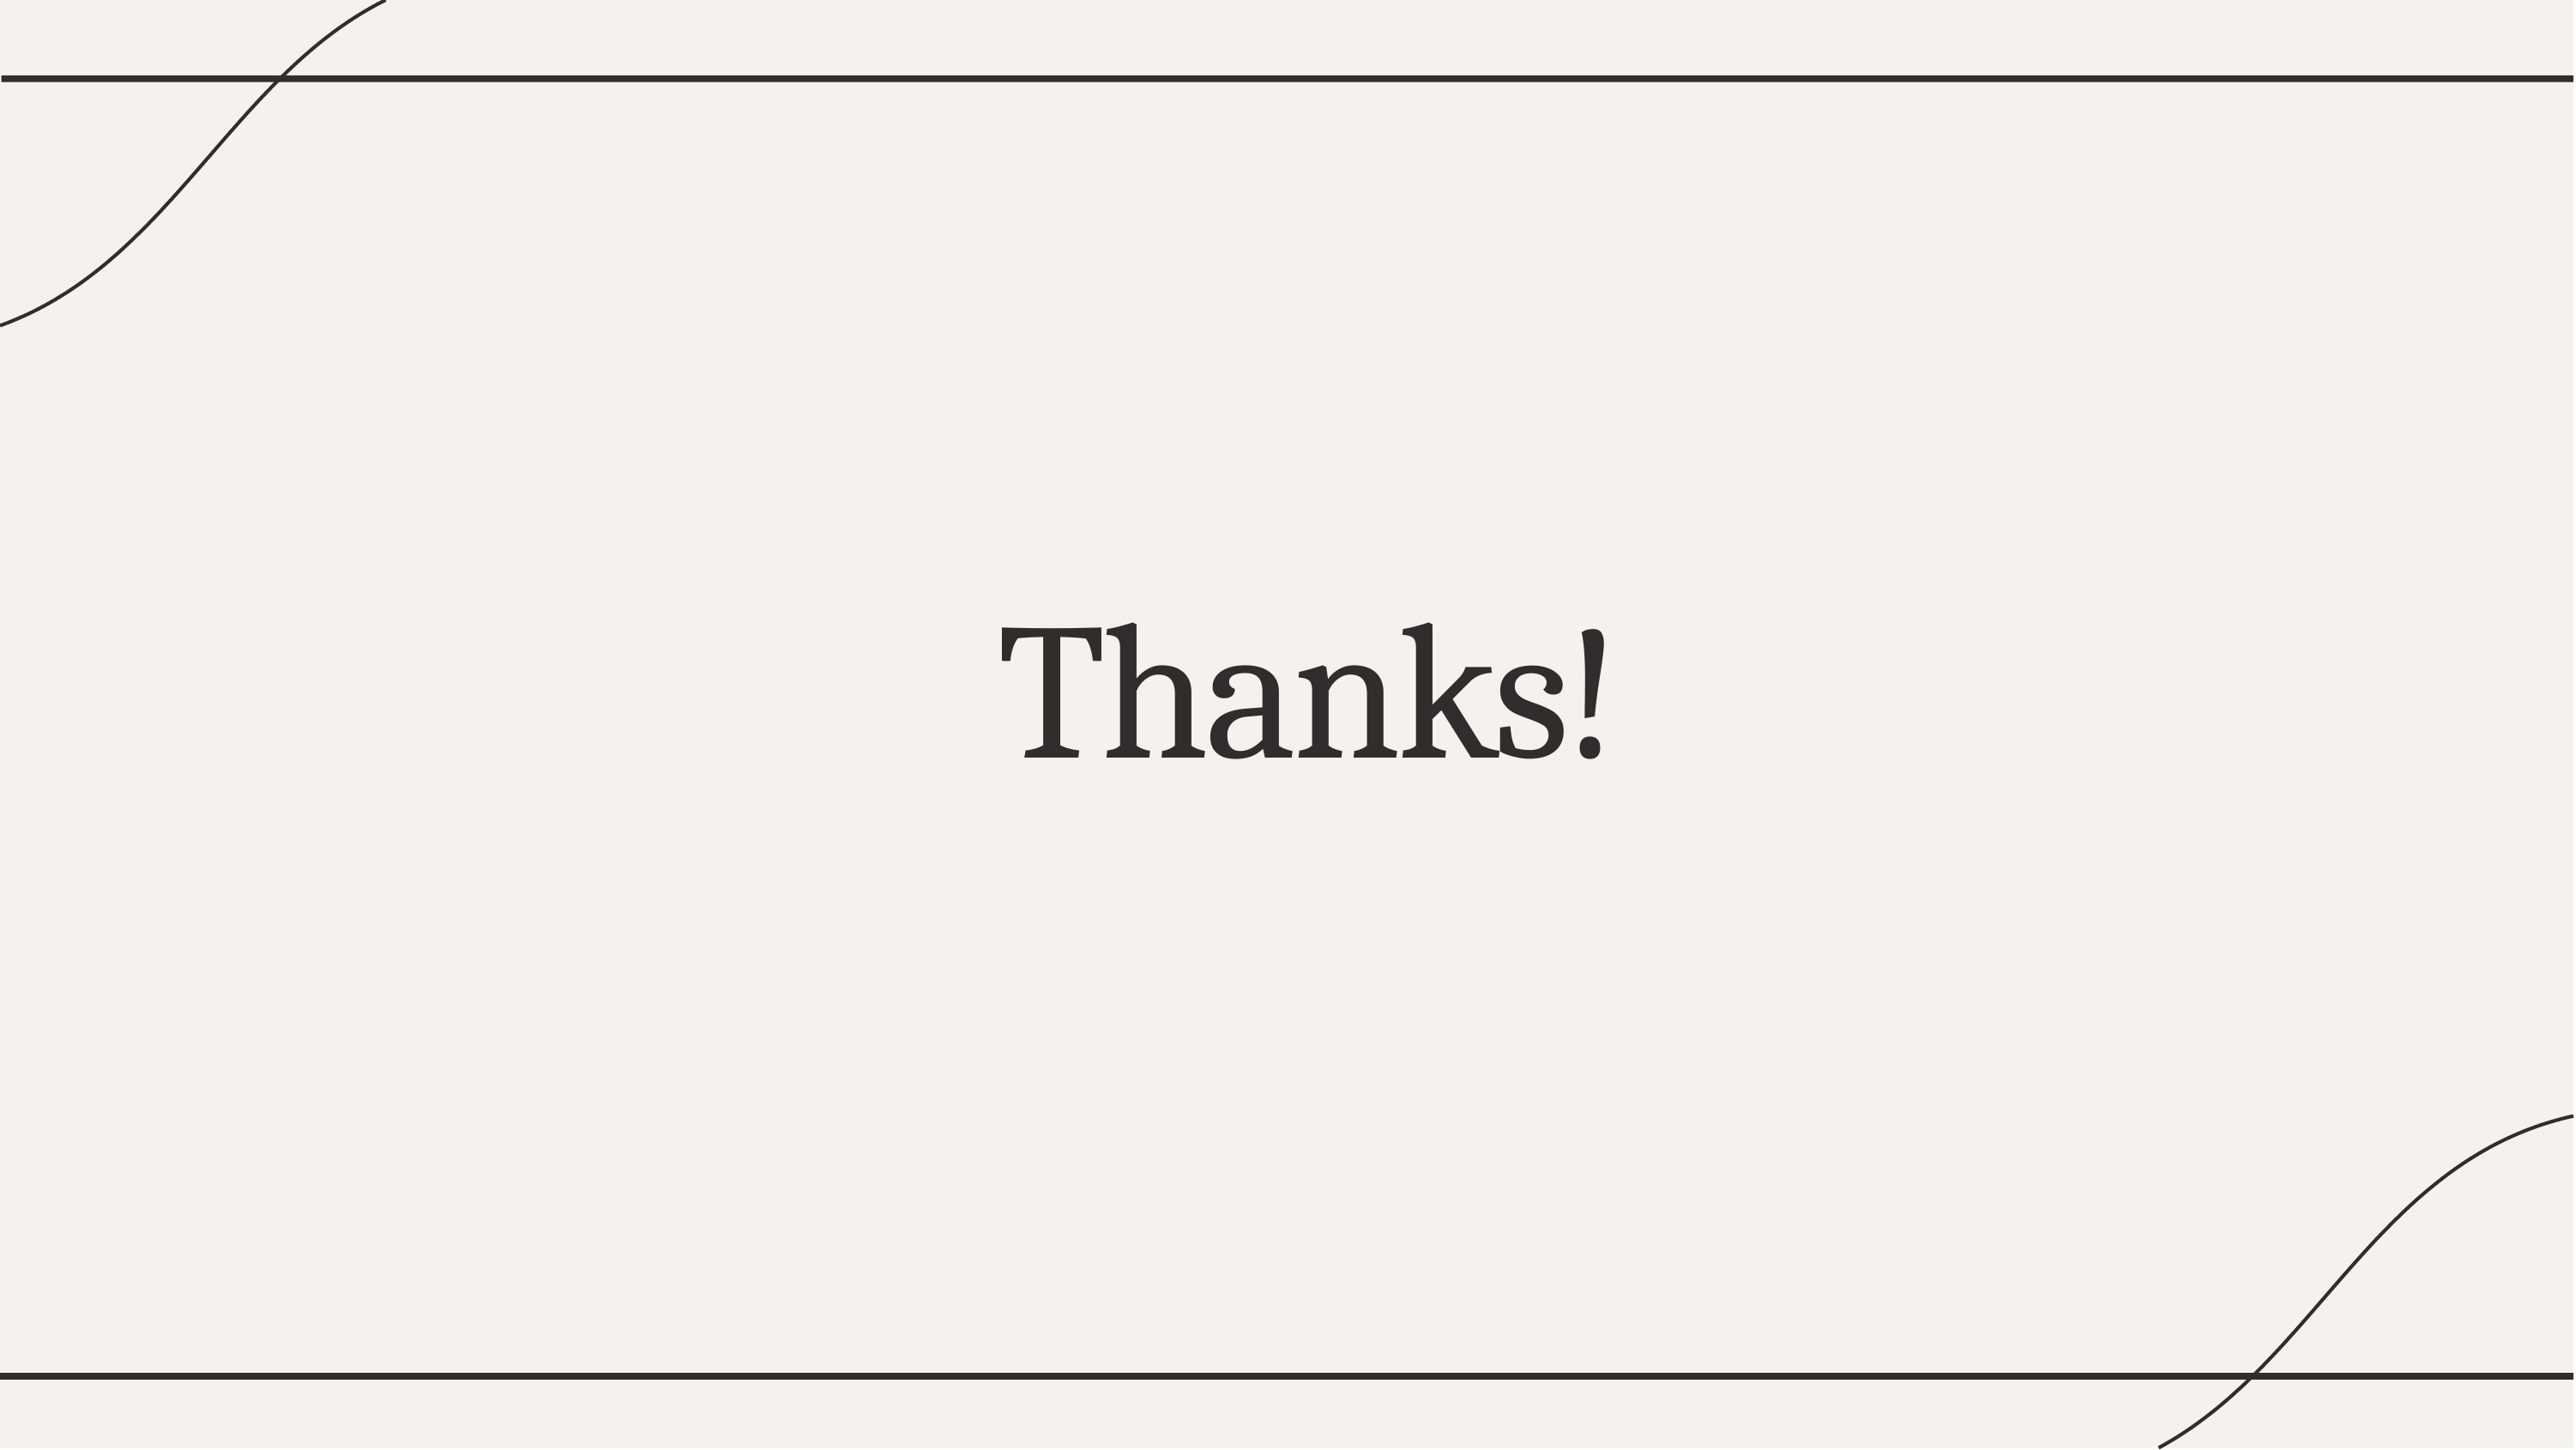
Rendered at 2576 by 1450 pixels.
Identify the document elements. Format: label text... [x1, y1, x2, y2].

title Thanks! [935, 562, 1640, 807]
